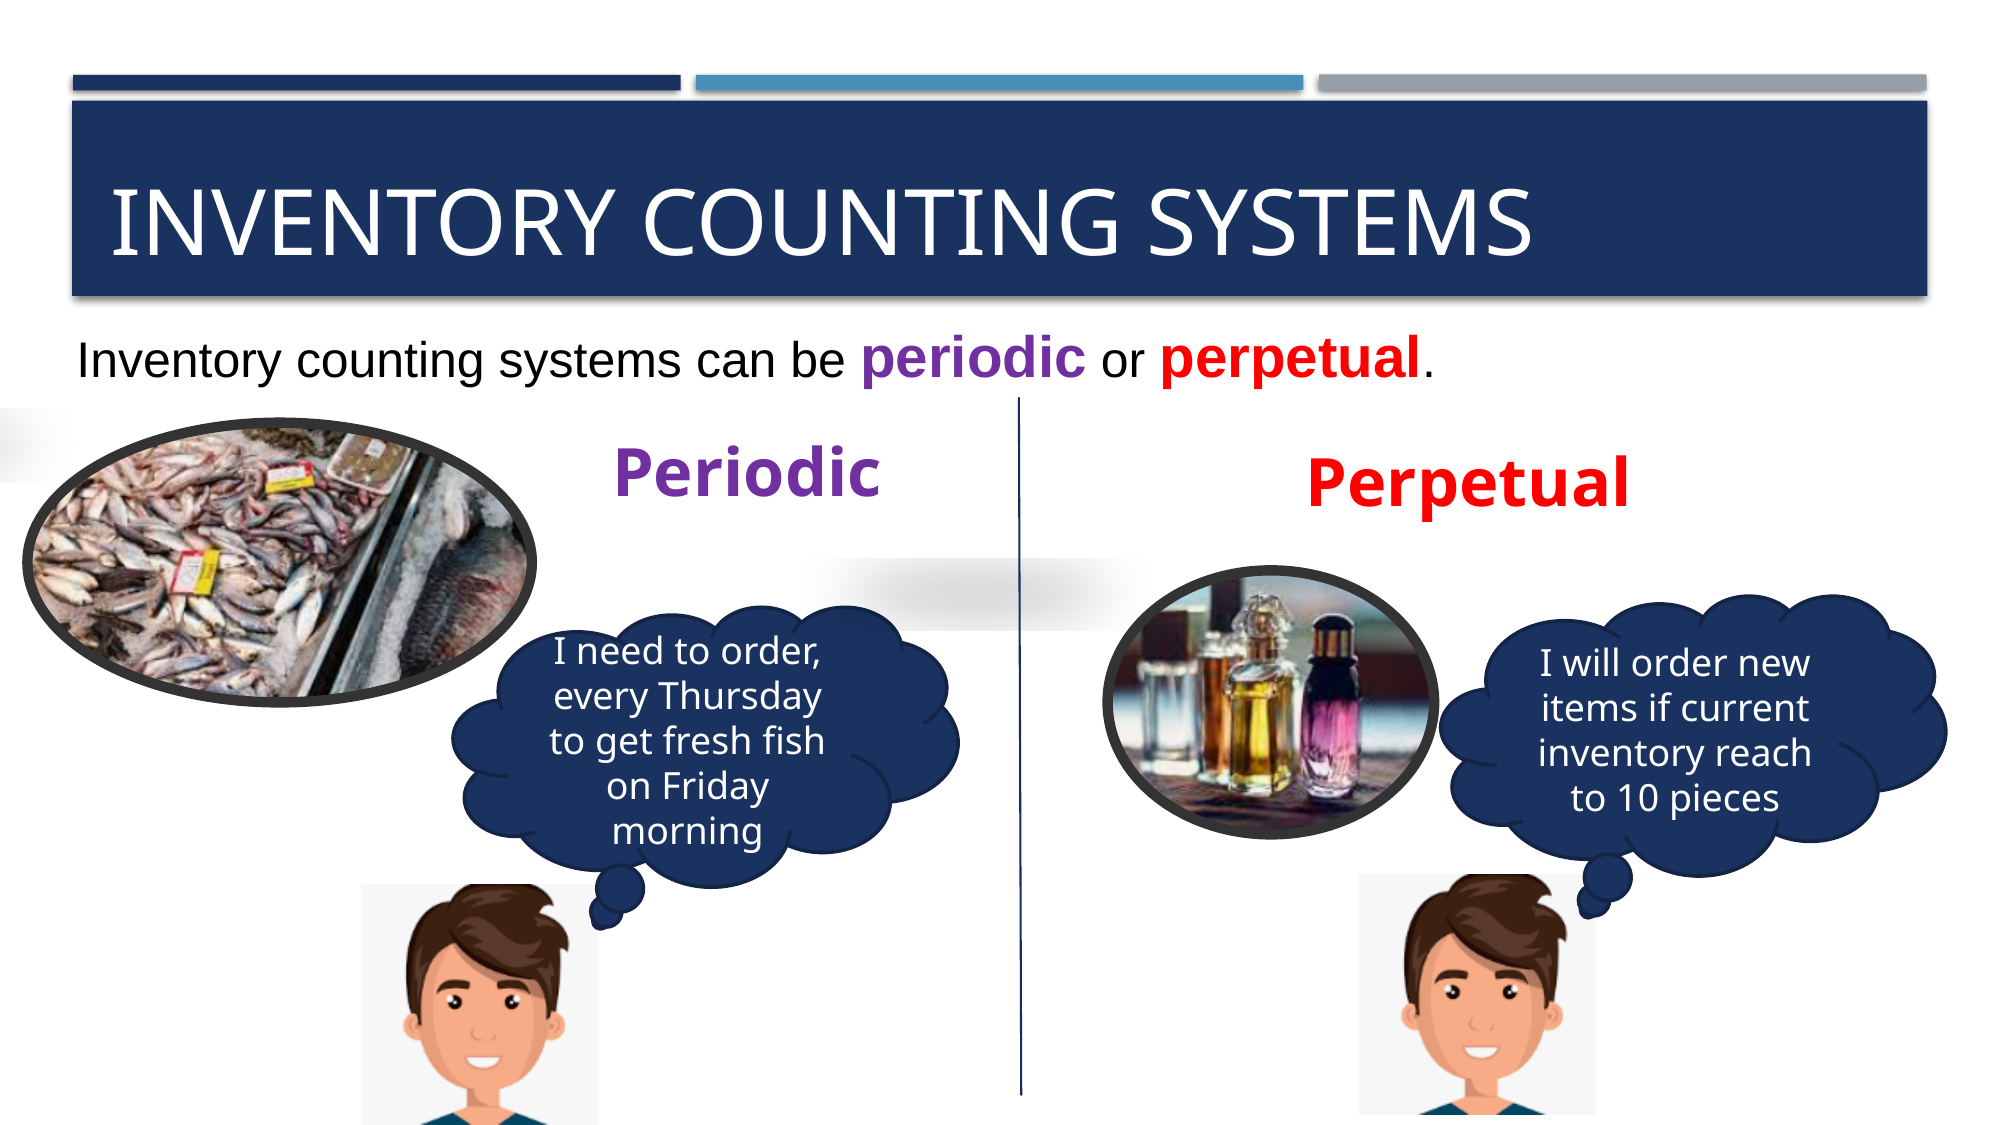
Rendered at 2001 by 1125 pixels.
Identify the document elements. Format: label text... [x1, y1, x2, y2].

picture [26, 422, 533, 703]
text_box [1018, 397, 1022, 1096]
text_box Inventory counting systems can be periodic or perpetual. [61, 312, 1934, 402]
picture [1107, 569, 1435, 835]
title Inventory Counting Systems [95, 115, 1905, 282]
picture [360, 883, 598, 1125]
text_box Perpetual [1290, 431, 1694, 527]
text_box I will order new items if current inventory reach to 10 pieces [1439, 594, 1948, 917]
picture [1358, 873, 1596, 1116]
text_box Periodic [597, 422, 1000, 518]
text_box I need to order, every Thursday to get fresh fish on Friday morning [451, 605, 960, 930]
